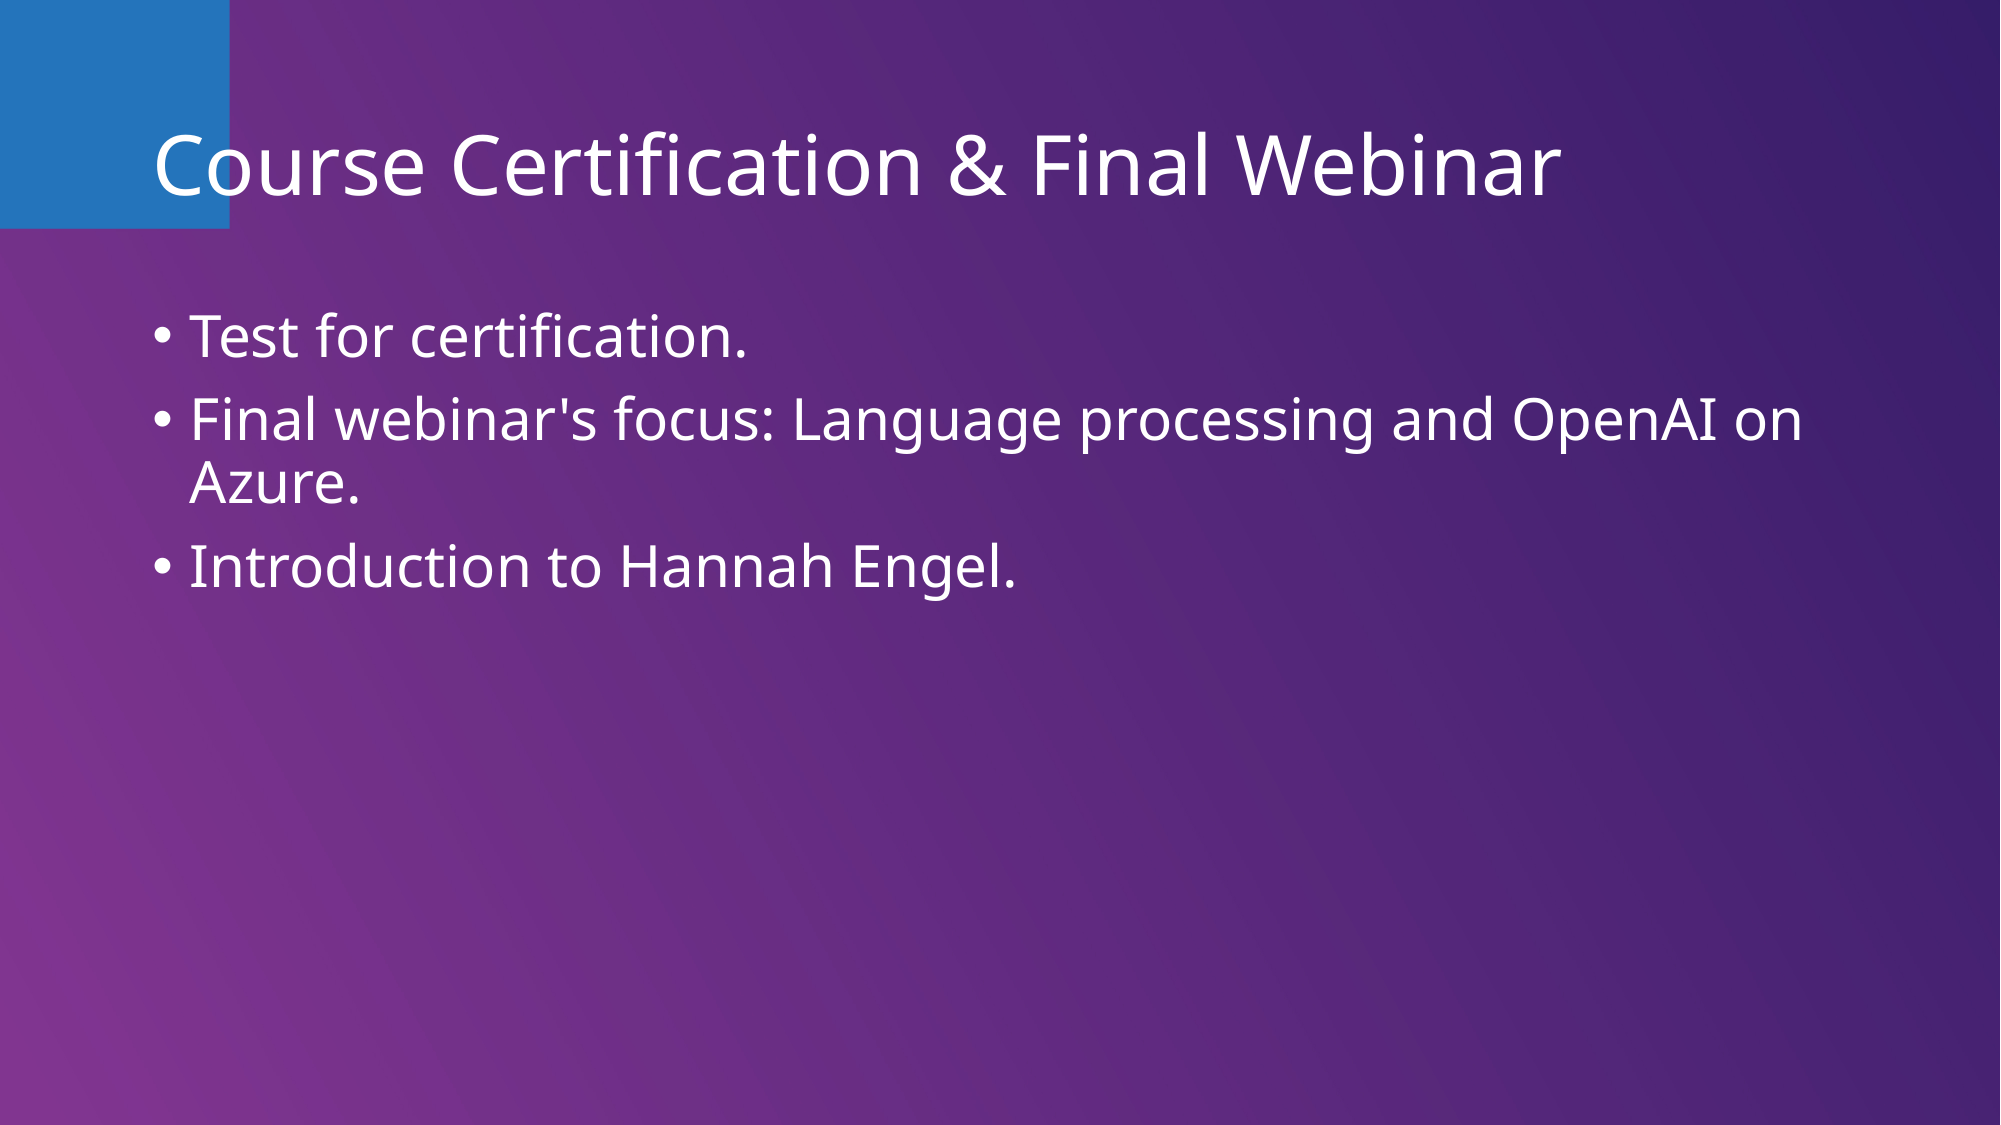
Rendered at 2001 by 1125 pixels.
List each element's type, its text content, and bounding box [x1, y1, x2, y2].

picture [0, 0, 2000, 1125]
list Test for certification. Final webinar's focus: Language processing and OpenAI on Azure. Introduction to Hannah Engel. [137, 299, 1863, 1014]
title Course Certification & Final Webinar [137, 59, 1863, 278]
